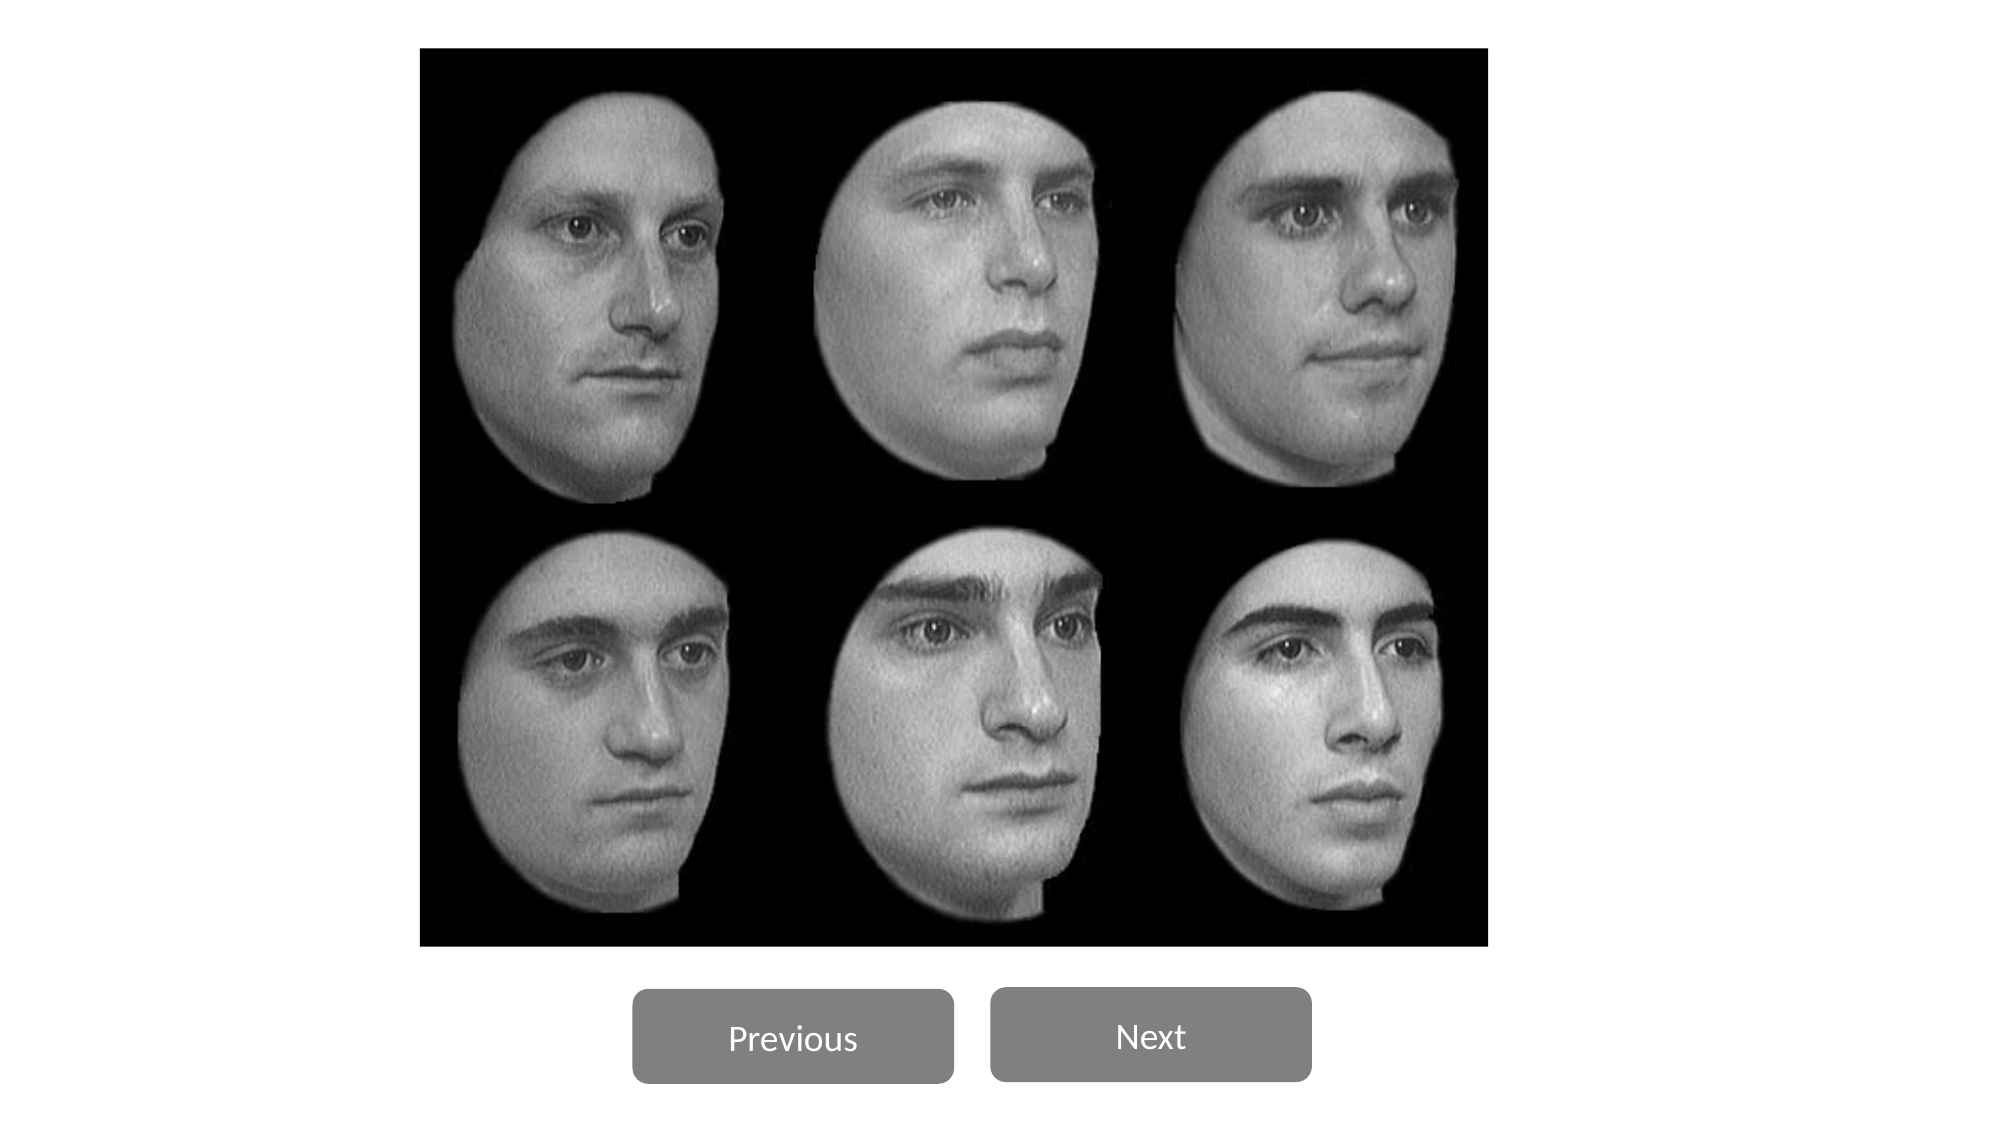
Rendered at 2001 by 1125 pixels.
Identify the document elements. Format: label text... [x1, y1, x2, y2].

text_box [419, 48, 1489, 947]
text_box Previous [631, 987, 956, 1085]
text_box Next [989, 986, 1314, 1084]
